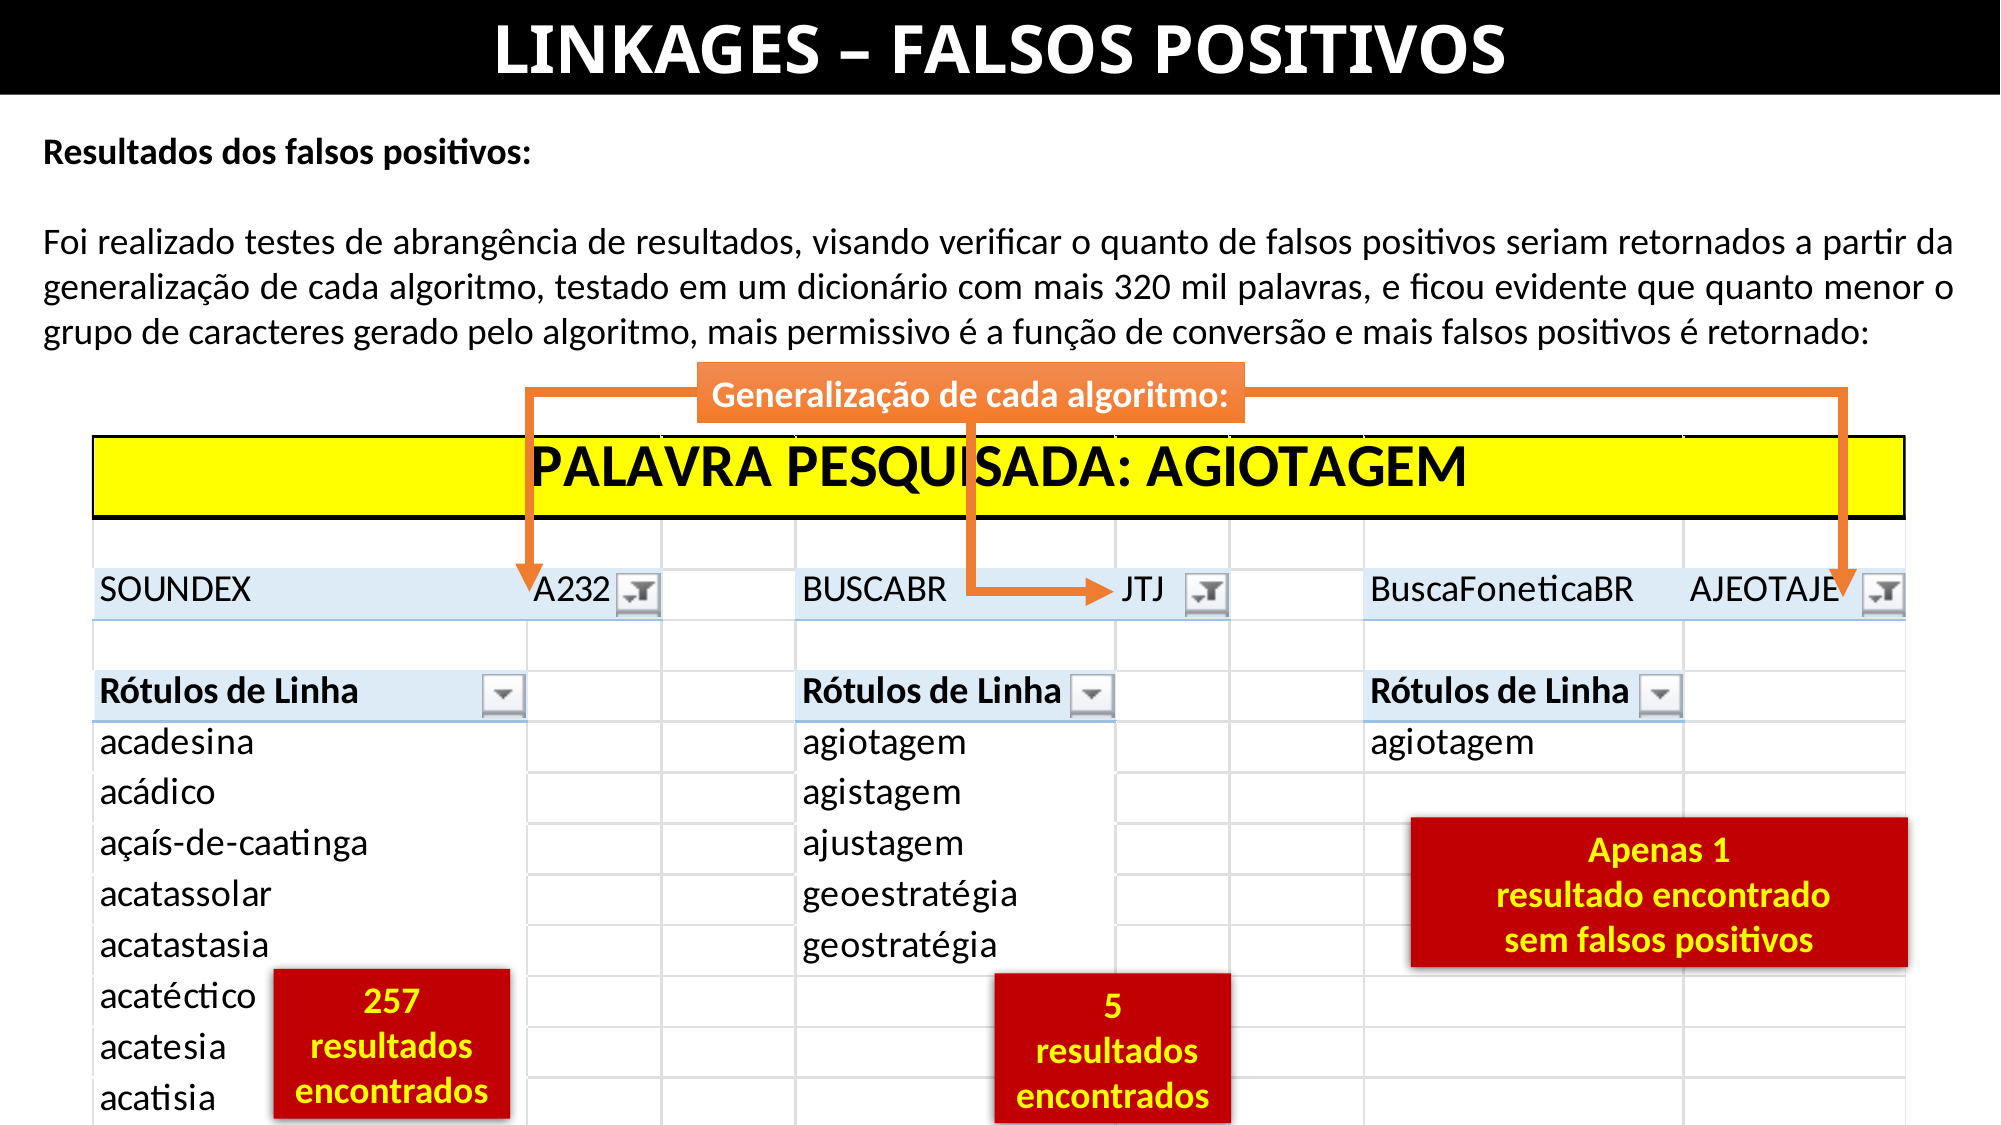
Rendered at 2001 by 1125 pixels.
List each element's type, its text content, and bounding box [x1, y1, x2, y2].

text_box Resultados dos falsos positivos: Foi realizado testes de abrangência de resultados, visando verificar o quanto de falsos positivos seriam retornados a partir da generalização de cada algoritmo, testado em um dicionário com mais 320 mil palavras, e ficou evidente que quanto menor o grupo de caracteres gerado pelo algoritmo, mais permissivo é a função de conversão e mais falsos positivos é retornado: [28, 119, 1972, 360]
text_box LINKAGES – FALSOS POSITIVOS [0, 0, 2000, 95]
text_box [1246, 392, 1843, 598]
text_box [957, 435, 1127, 579]
text_box Generalização de cada algoritmo: [697, 362, 1245, 423]
picture [91, 435, 1909, 1125]
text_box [529, 392, 696, 592]
